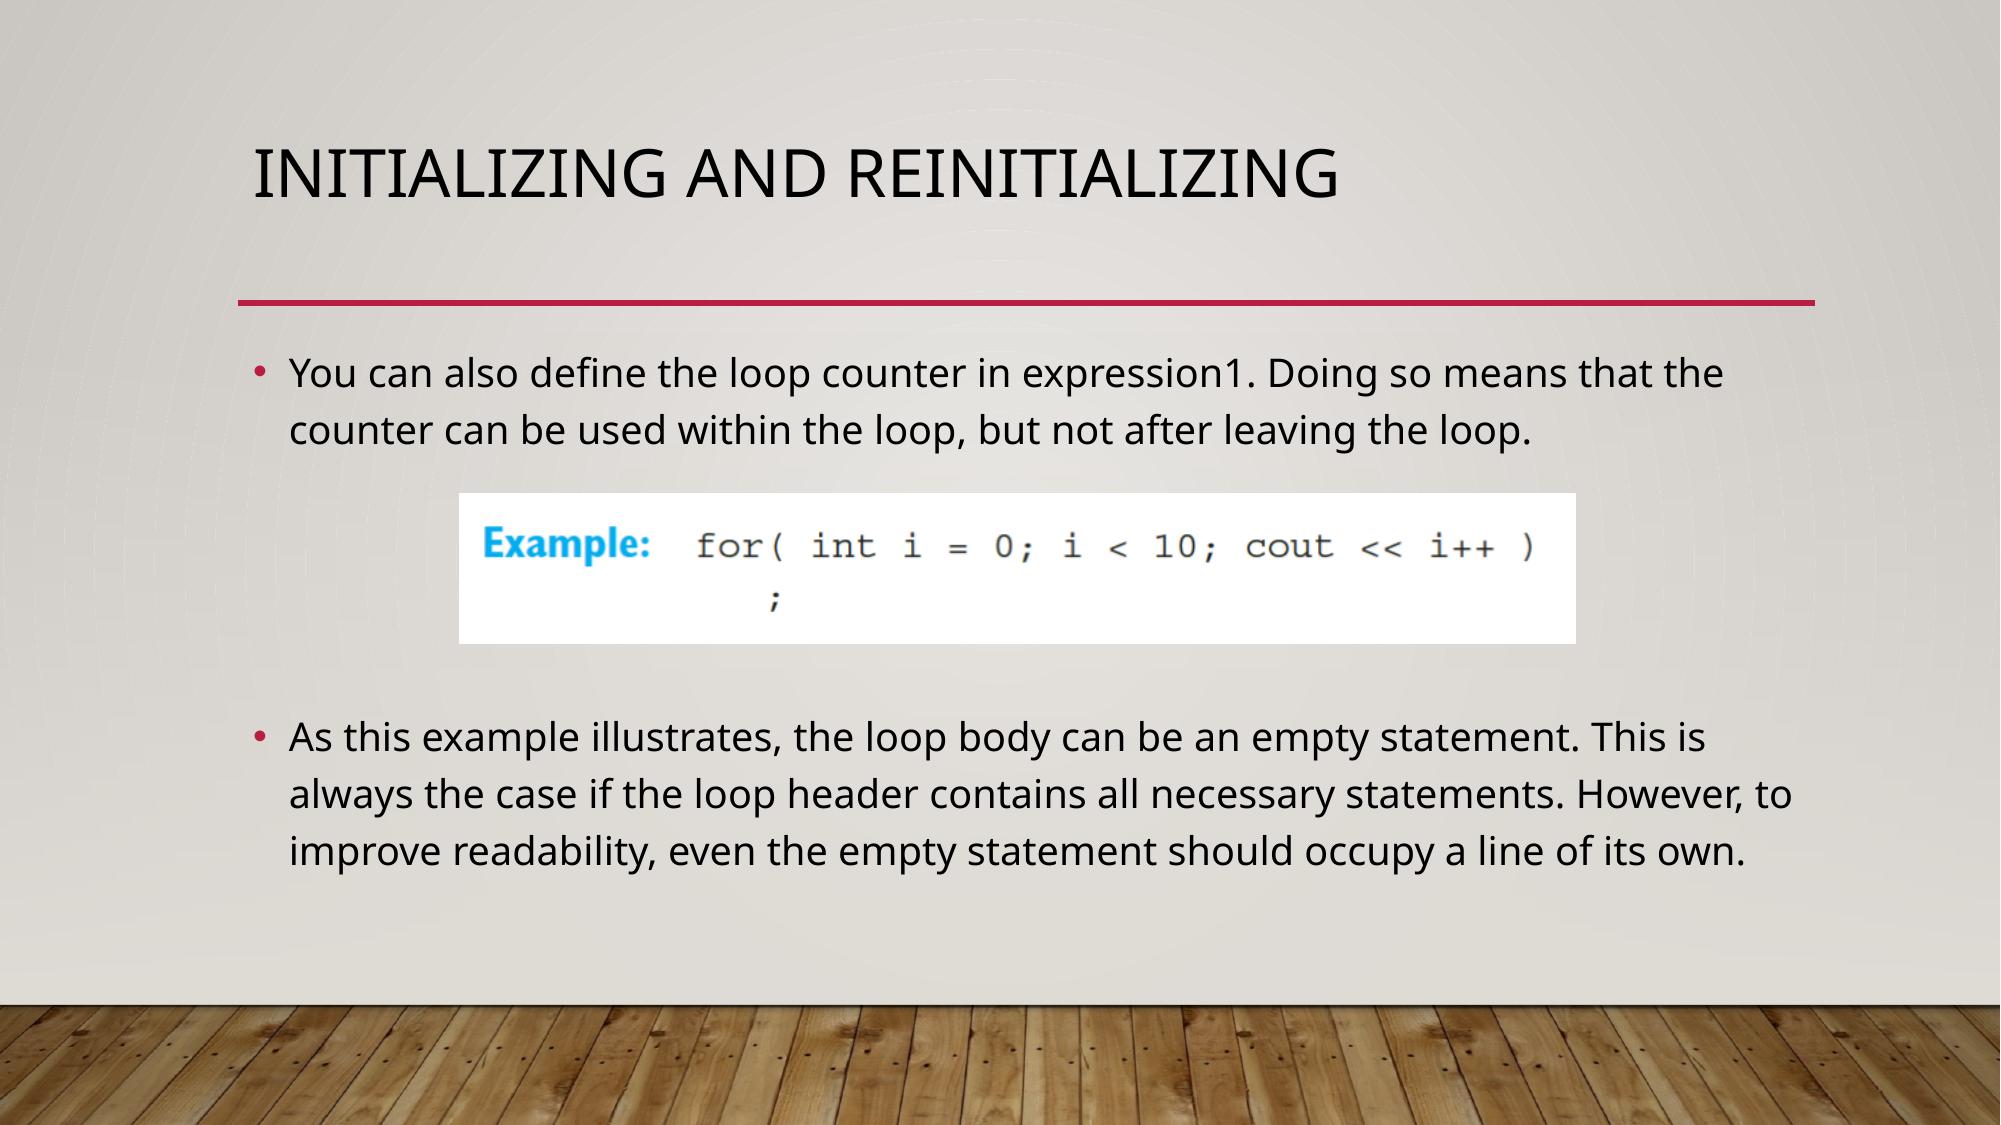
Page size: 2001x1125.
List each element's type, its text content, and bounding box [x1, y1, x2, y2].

picture [458, 493, 1576, 644]
picture [0, 1005, 2000, 1125]
list You can also define the loop counter in expression1. Doing so means that the counter can be used within the loop, but not after leaving the loop. As this example illustrates, the loop body can be an empty statement. This is always the case if the loop header contains all necessary statements. However, to improve readability, even the empty statement should occupy a line of its own. [238, 330, 1814, 897]
title INITIALIZING AND REINITIALIZING [238, 131, 1814, 305]
